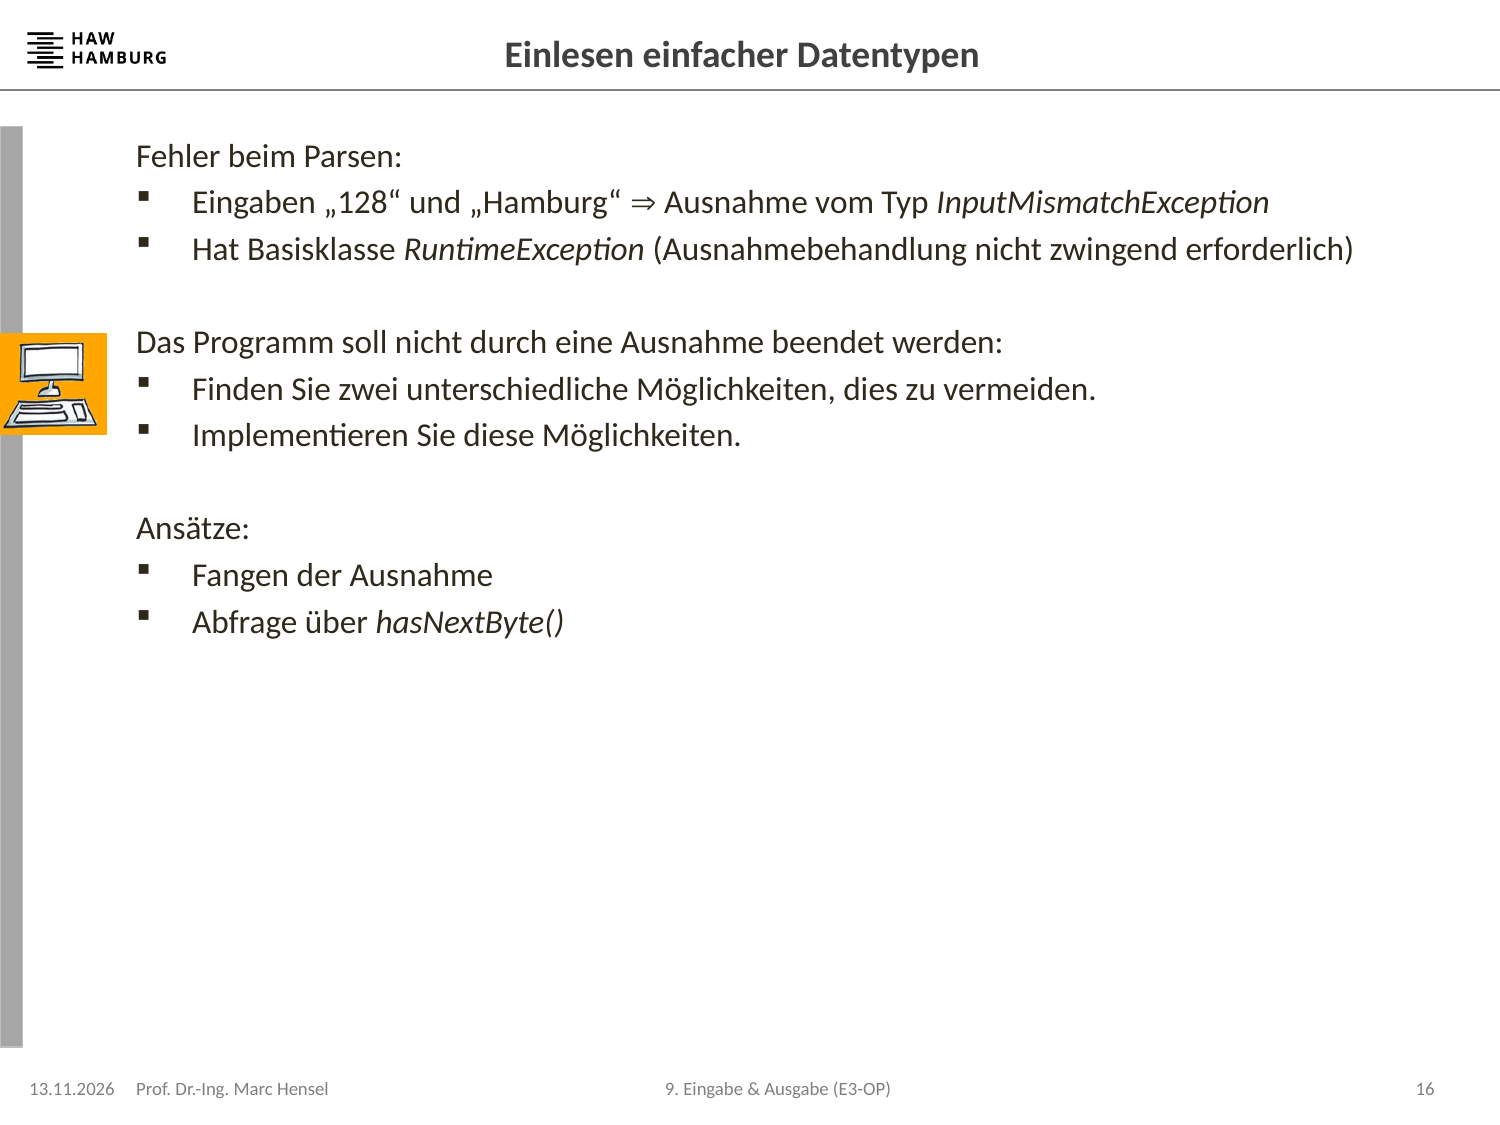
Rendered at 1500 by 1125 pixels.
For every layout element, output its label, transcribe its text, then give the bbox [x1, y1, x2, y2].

picture [0, 332, 108, 435]
list Fehler beim Parsen: Eingaben „128“ und „Hamburg“  Ausnahme vom Typ InputMismatchException Hat Basisklasse RuntimeException (Ausnahmebehandlung nicht zwingend erforderlich) Das Programm soll nicht durch eine Ausnahme beendet werden: Finden Sie zwei unterschiedliche Möglichkeiten, dies zu vermeiden. Implementieren Sie diese Möglichkeiten. Ansätze: Fangen der Ausnahme Abfrage über hasNextByte() [135, 126, 1436, 1048]
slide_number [22, 1076, 135, 1100]
footer Prof. Dr.-Ing. Marc Hensel [135, 1076, 362, 1100]
picture [15, 20, 177, 80]
title Einlesen einfacher Datentypen [185, 22, 1315, 83]
slide_number 16 [1338, 1076, 1435, 1100]
